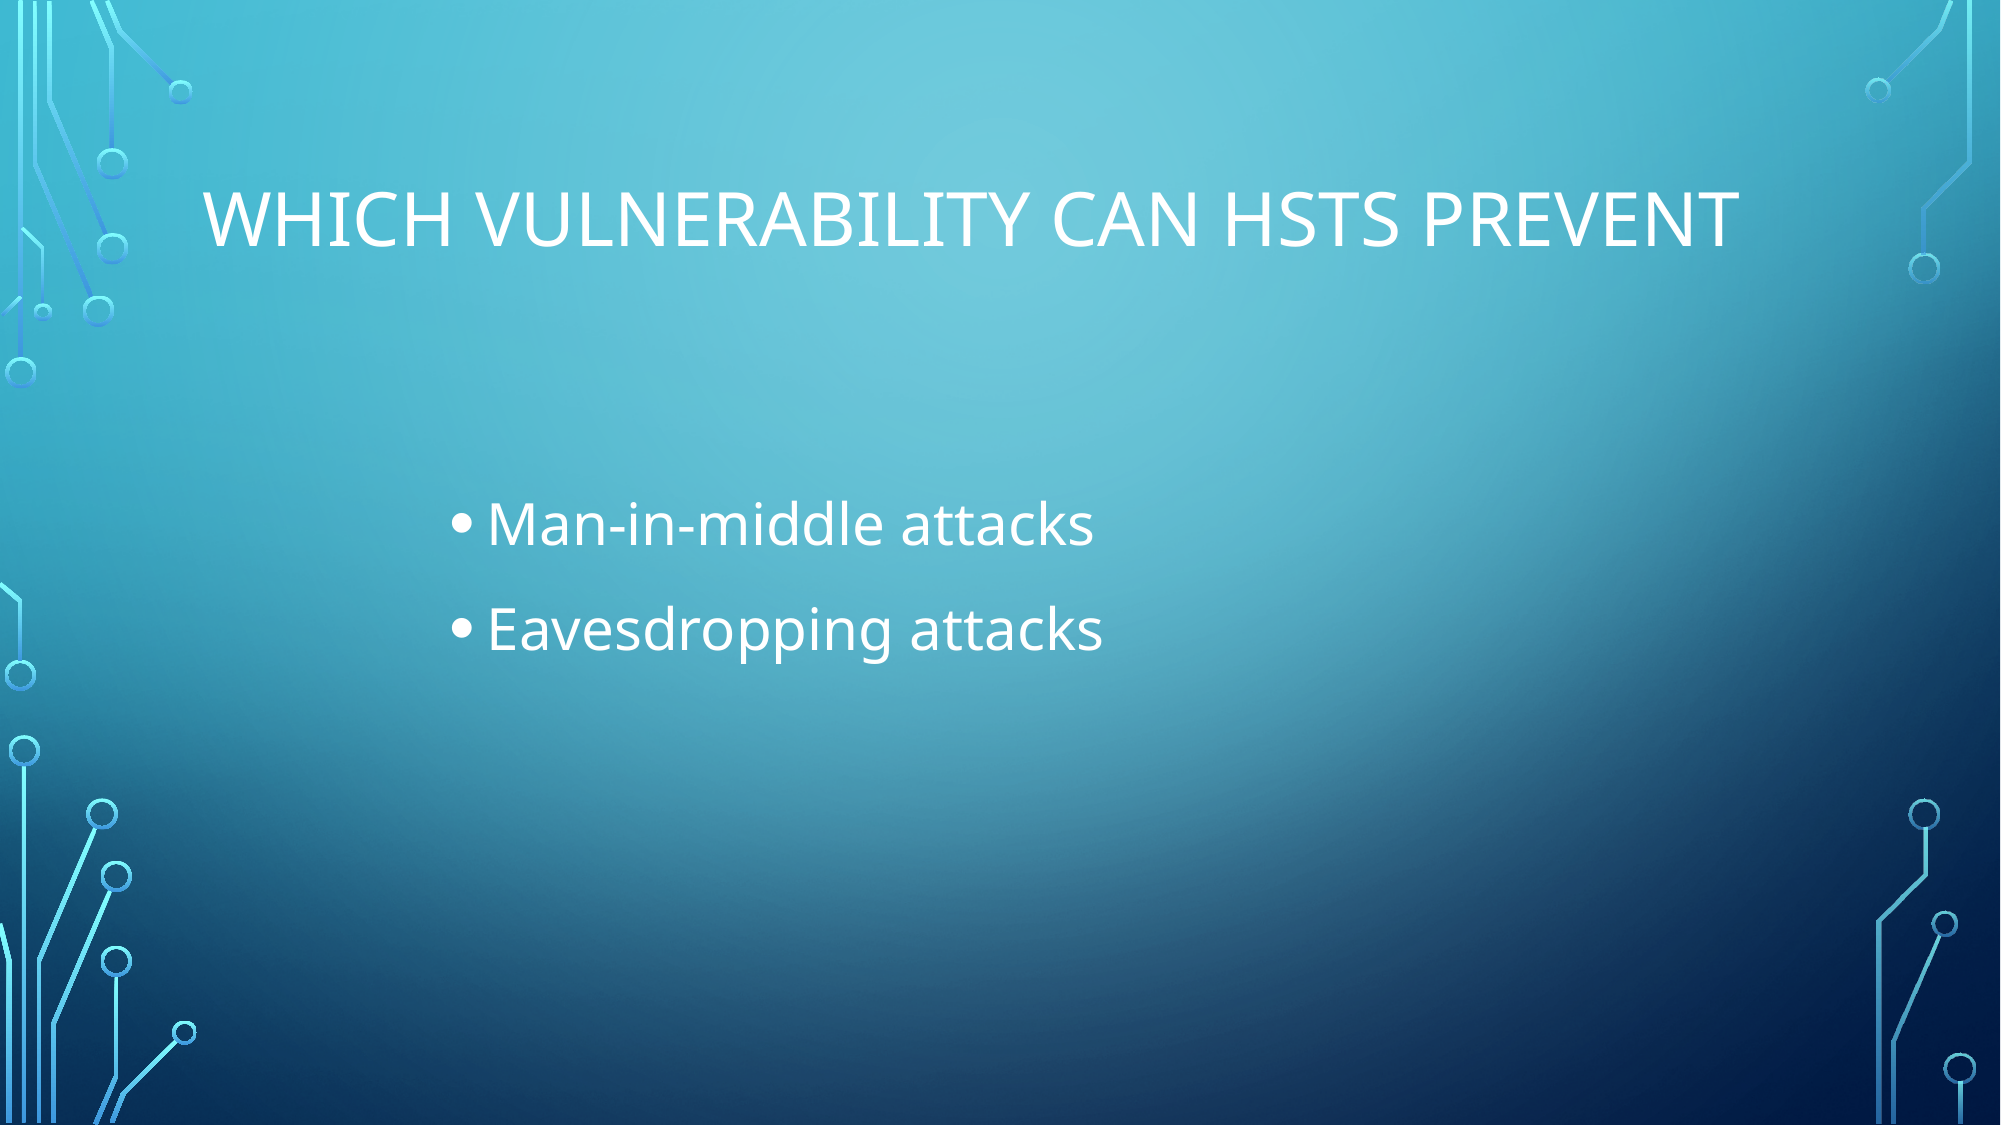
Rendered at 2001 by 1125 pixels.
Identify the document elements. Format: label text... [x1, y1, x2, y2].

title Which vulnerability can hsts prevent [187, 101, 1813, 344]
list Man-in-middle attacks Eavesdropping attacks [434, 466, 1267, 757]
